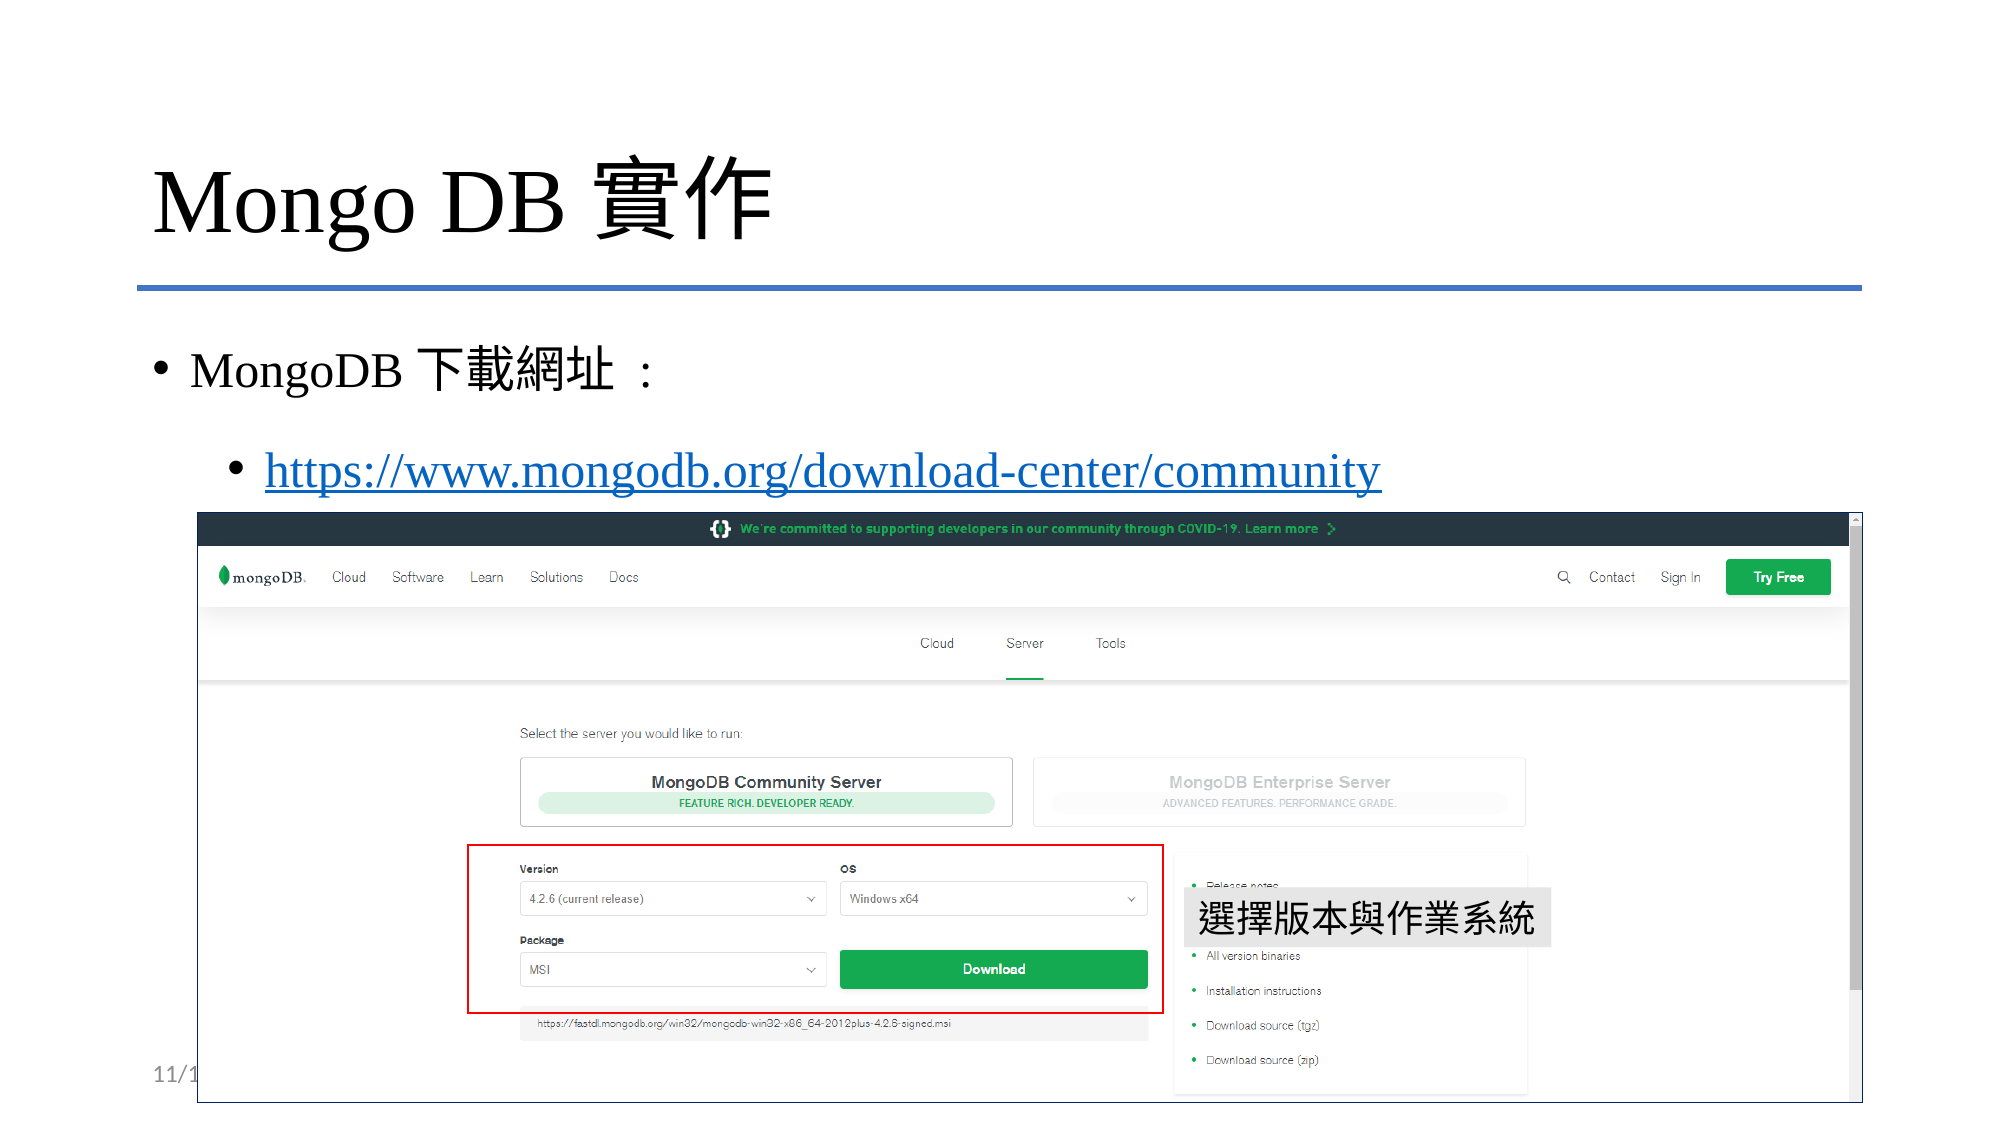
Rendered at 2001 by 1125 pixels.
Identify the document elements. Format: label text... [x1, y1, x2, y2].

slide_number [137, 1042, 197, 1103]
picture [197, 512, 1863, 1103]
title Mongo DB實作 [137, 59, 1863, 278]
list MongoDB下載網址 : https://www.mongodb.org/download-center/community [137, 299, 1863, 1014]
